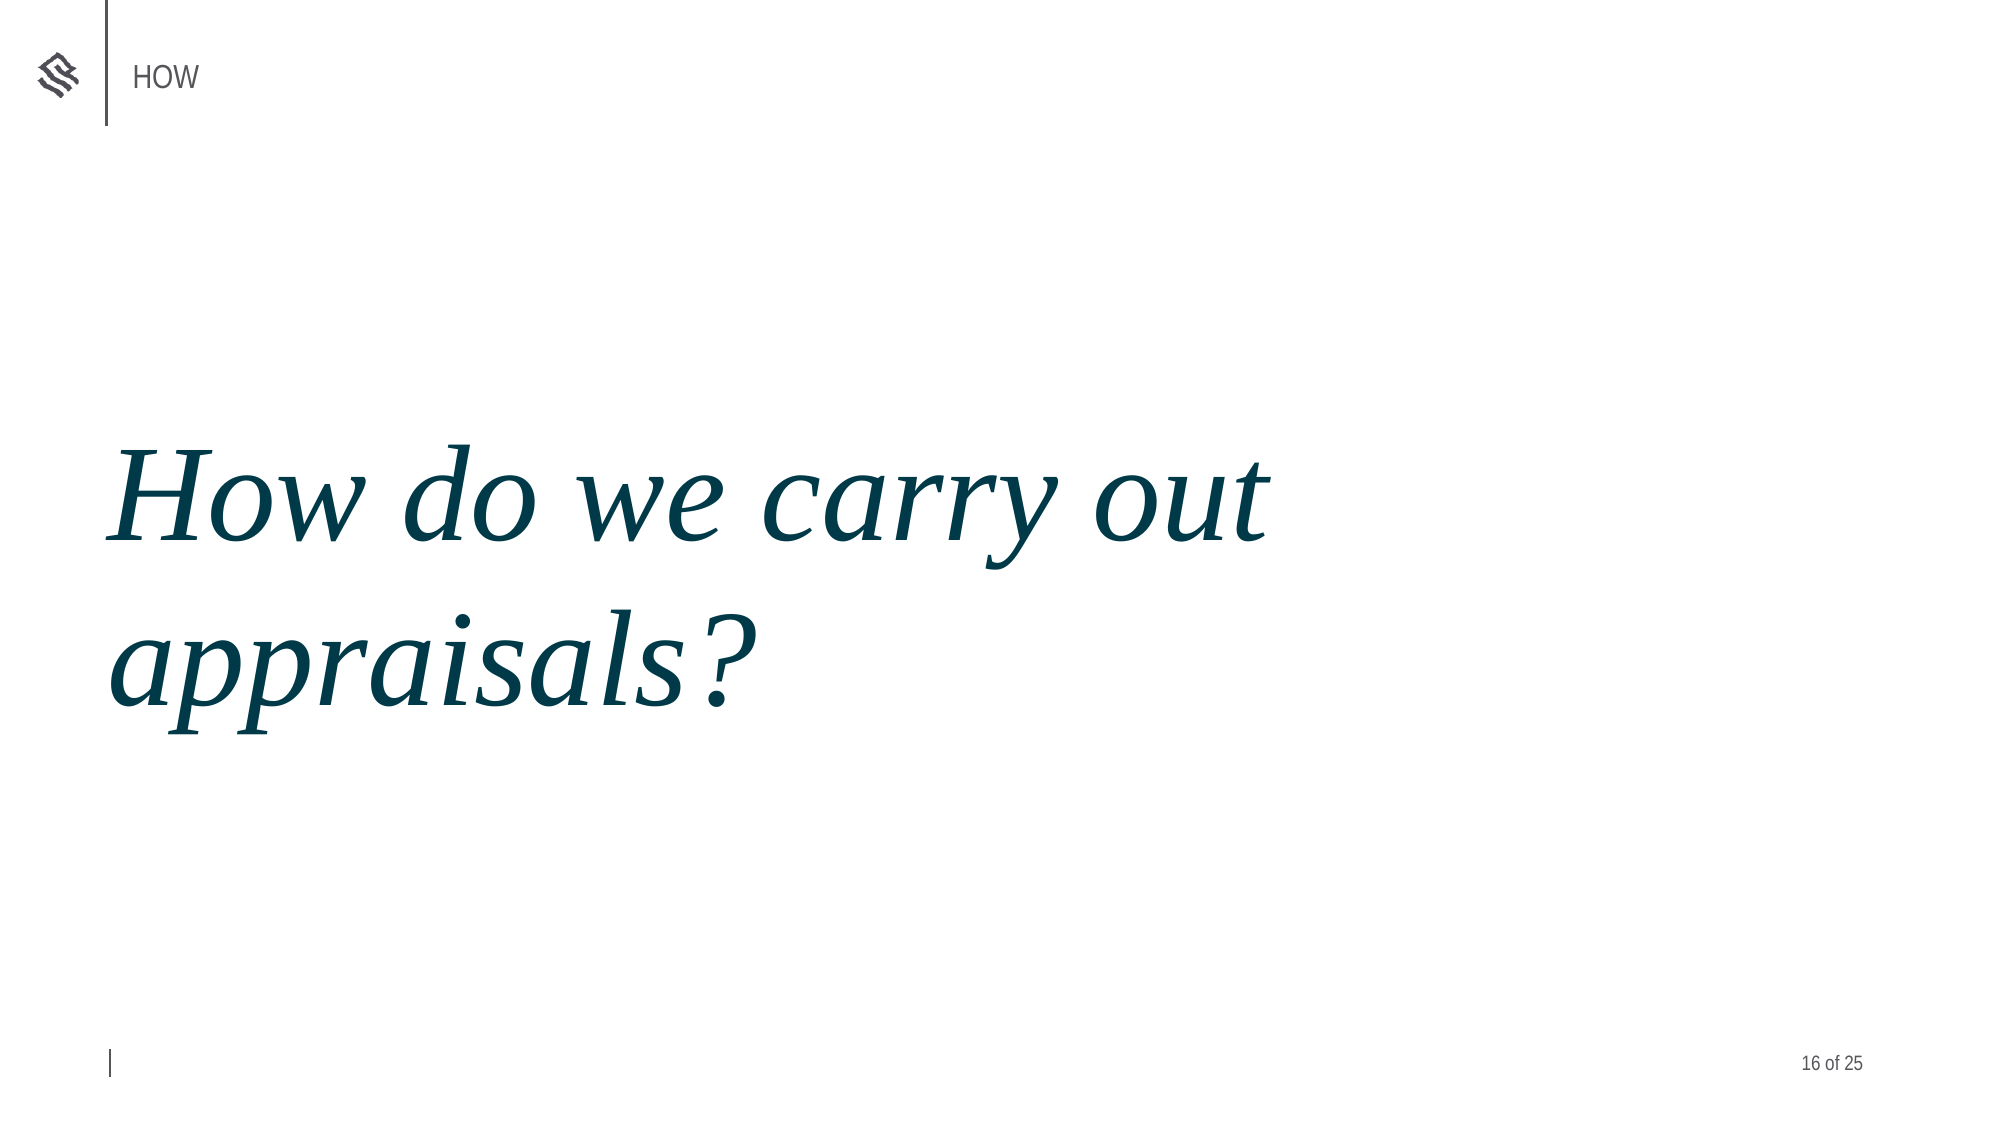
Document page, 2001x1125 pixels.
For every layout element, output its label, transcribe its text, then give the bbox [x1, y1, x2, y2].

text_box How do we carry out appraisals? [107, 402, 1891, 741]
slide_number 15 of 25 [1461, 1032, 1869, 1093]
list HOW [132, 52, 1031, 109]
